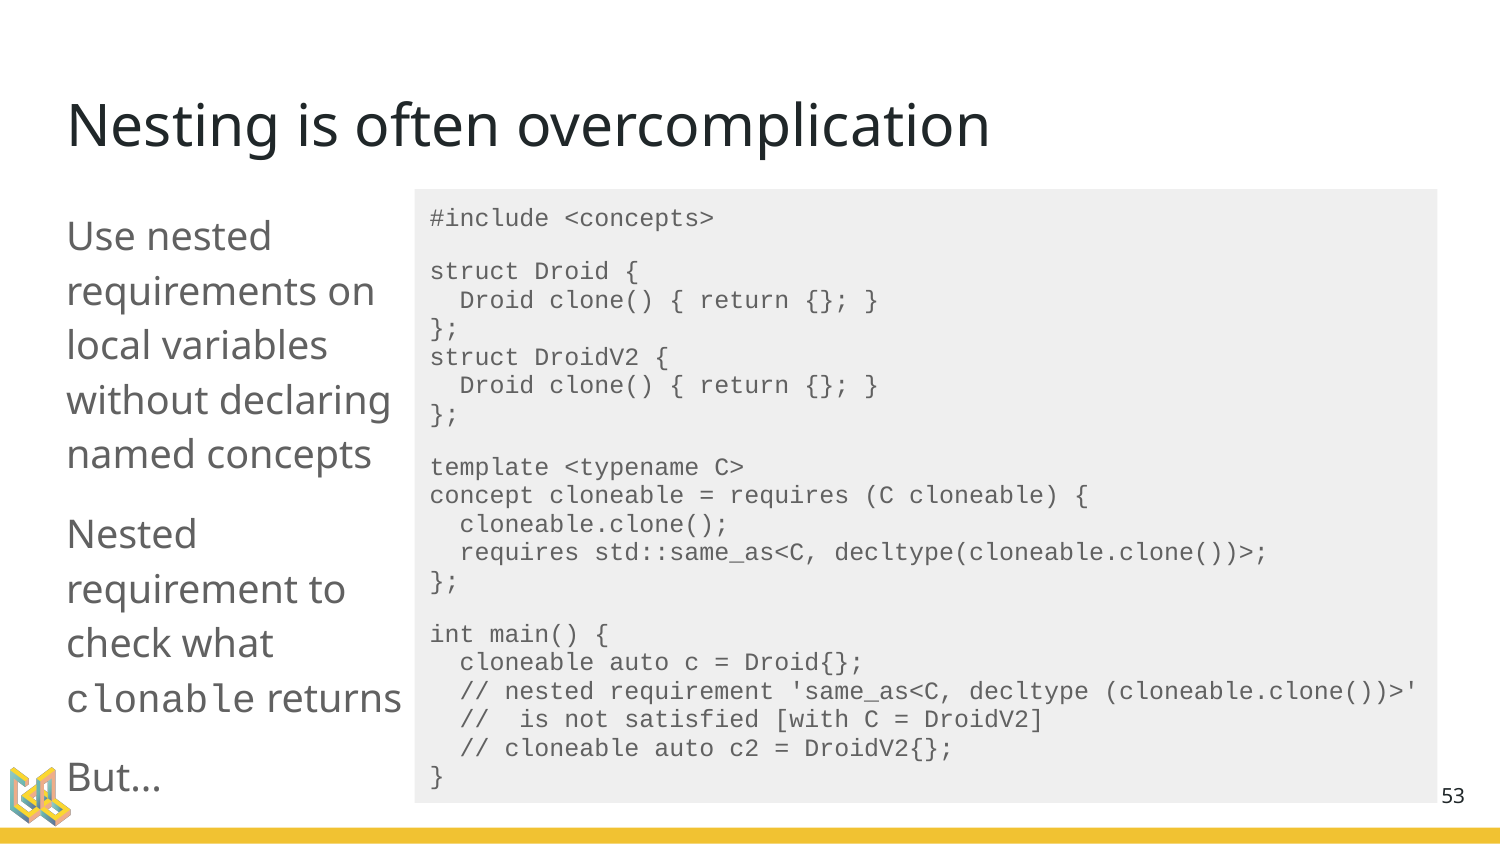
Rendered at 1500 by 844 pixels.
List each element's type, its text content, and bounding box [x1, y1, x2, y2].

title Nesting is often overcomplication [51, 72, 1449, 167]
list #include <concepts> struct Droid { Droid clone() { return {}; } }; struct DroidV2 { Droid clone() { return {}; } }; template <typename C> concept cloneable = requires (C cloneable) { cloneable.clone(); requires std::same_as<C, decltype(cloneable.clone())>; }; int main() { cloneable auto c = Droid{}; // nested requirement 'same_as<C, decltype (cloneable.clone())>' // is not satisfied [with C = DroidV2] // cloneable auto c2 = DroidV2{}; } [414, 189, 1438, 803]
list Use nested requirements on local variables without declaring named concepts Nested requirement to check what clonable returns But... [51, 189, 414, 750]
slide_number ‹#› [1389, 764, 1480, 830]
picture [8, 765, 72, 829]
